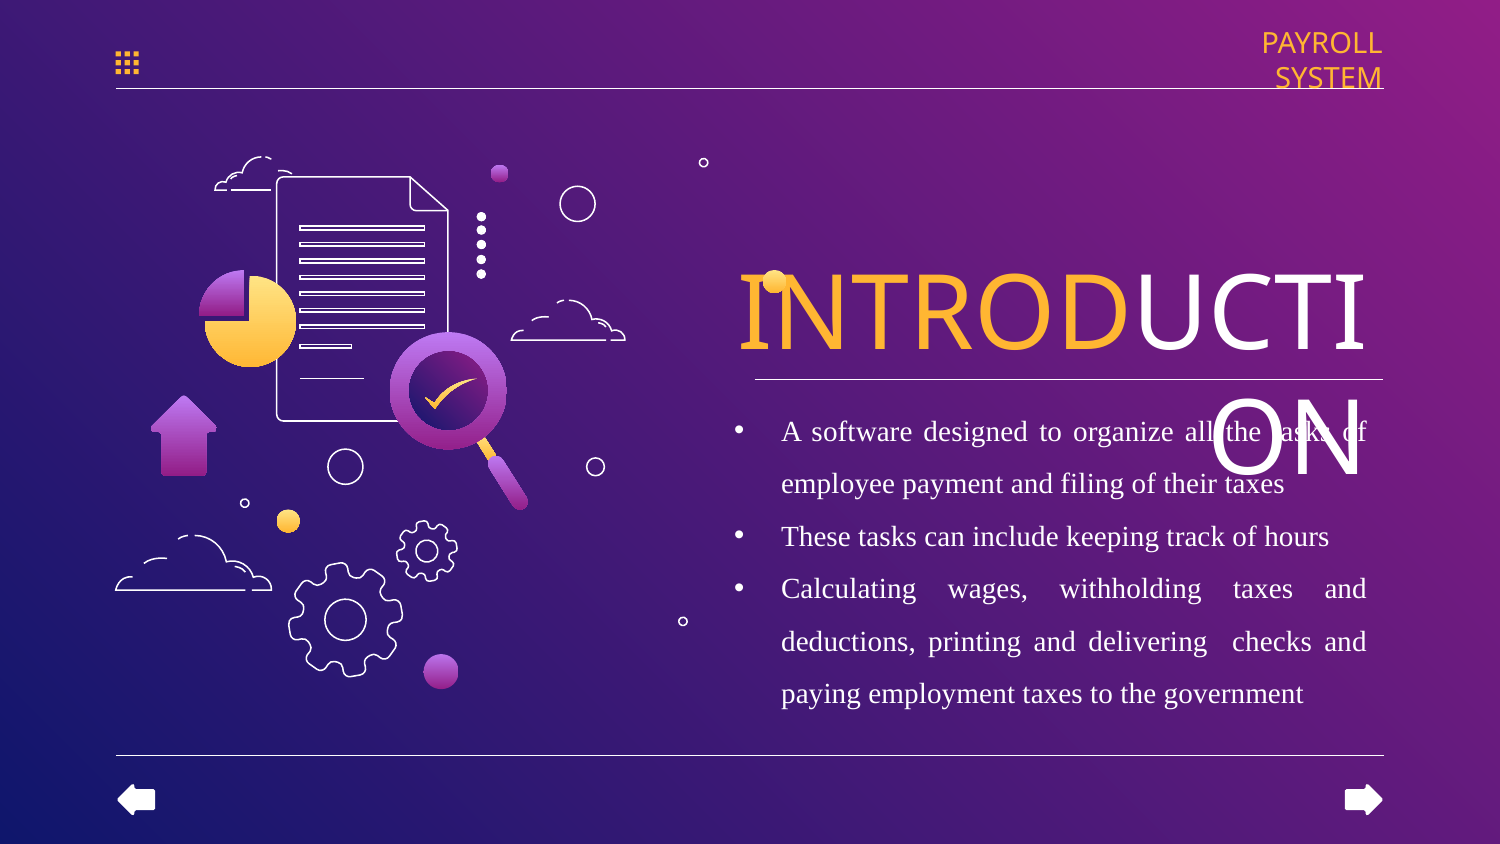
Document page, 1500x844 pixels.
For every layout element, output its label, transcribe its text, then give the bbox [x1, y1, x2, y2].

text_box PAYROLL SYSTEM [1158, 34, 1383, 85]
text_box [117, 784, 156, 816]
subtitle A software designed to organize all the tasks of employee payment and filing of their taxes These tasks can include keeping track of hours Calculating wages, withholding taxes and deductions, printing and delivering checks and paying employment taxes to the government [719, 379, 1383, 719]
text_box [115, 156, 626, 699]
text_box [1344, 784, 1383, 816]
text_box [115, 50, 139, 75]
title INTRODUCTION [719, 230, 1383, 357]
text_box [762, 269, 786, 293]
